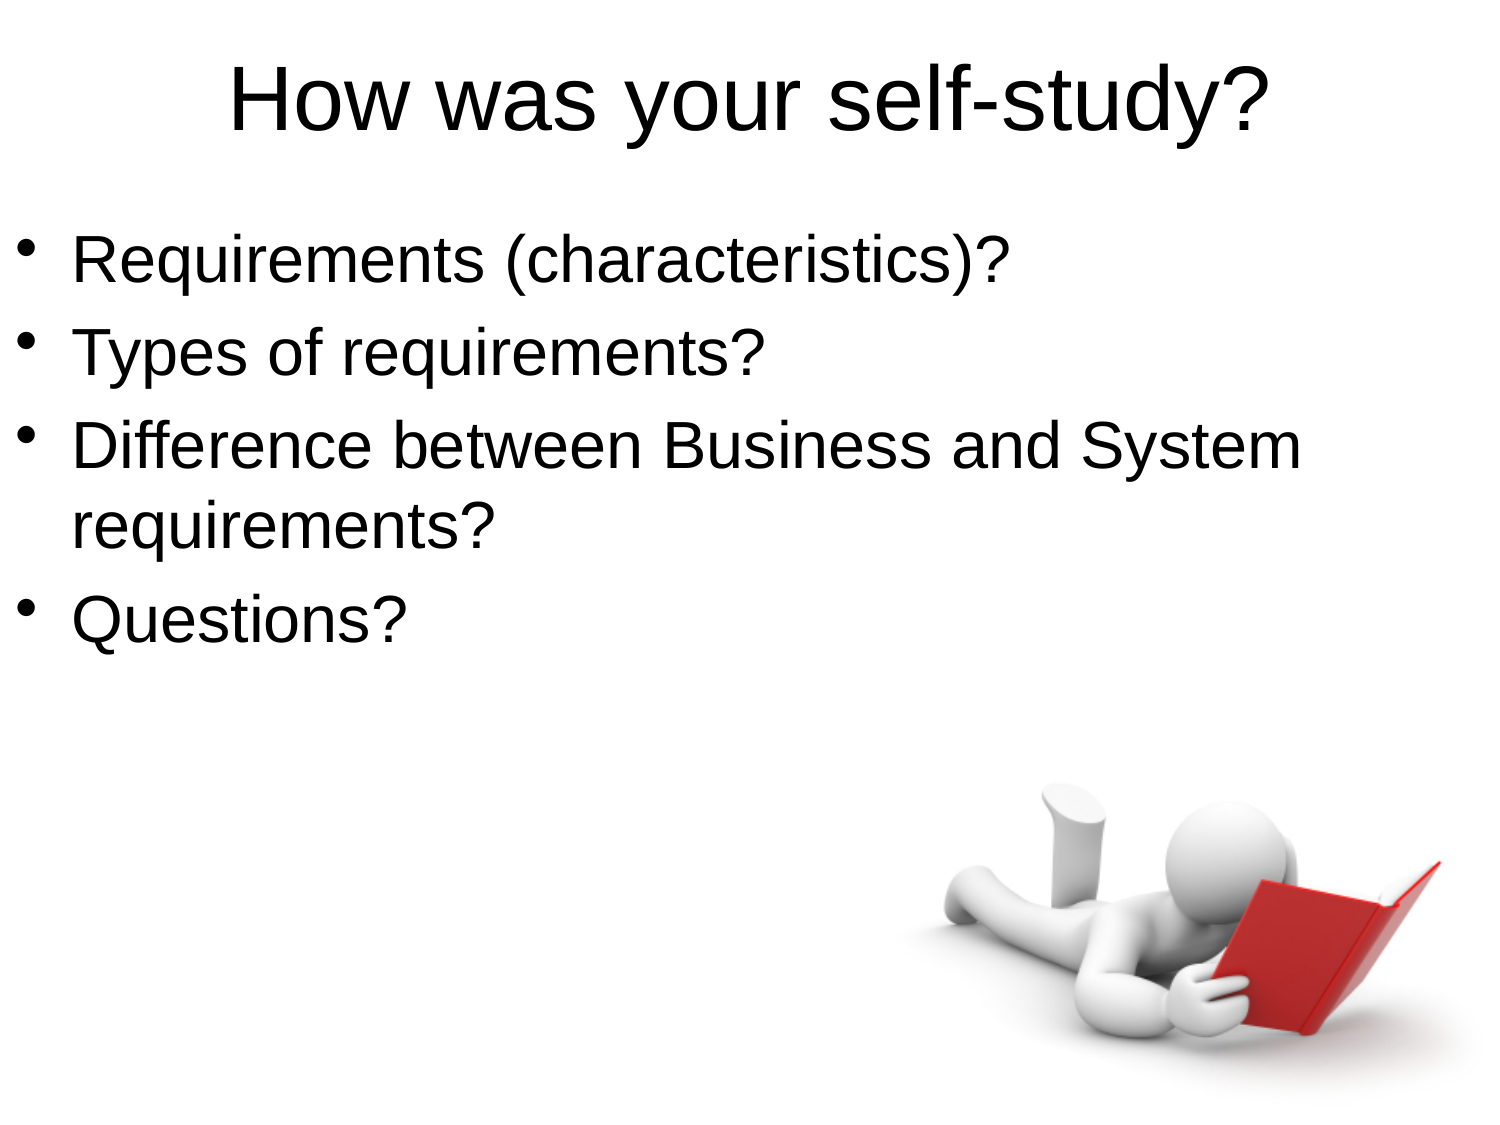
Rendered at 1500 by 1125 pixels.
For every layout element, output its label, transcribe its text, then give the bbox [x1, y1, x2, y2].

title How was your self-study? [0, 0, 1500, 188]
list Requirements (characteristics)? Types of requirements? Difference between Business and System requirements? Questions? [0, 208, 1500, 705]
picture [874, 656, 1500, 1125]
